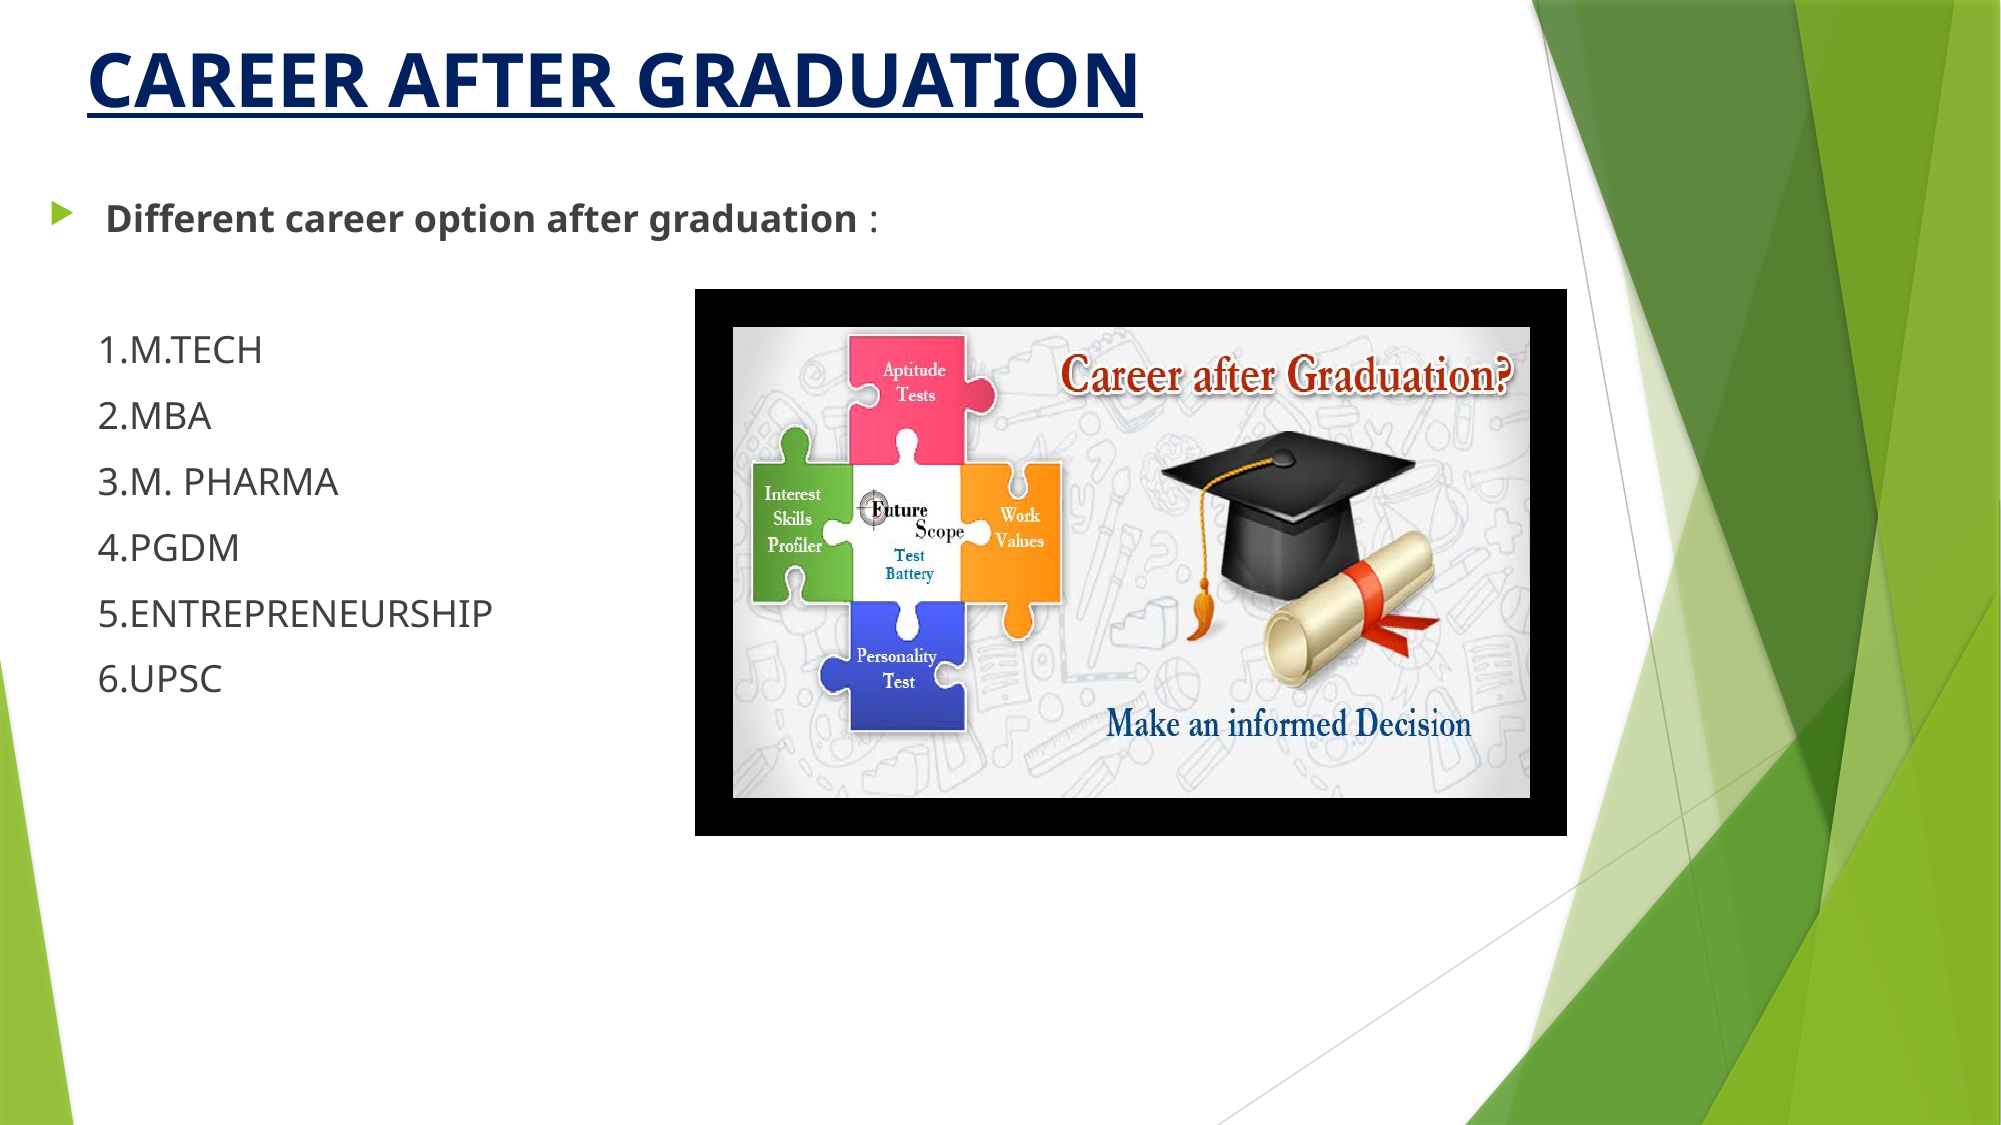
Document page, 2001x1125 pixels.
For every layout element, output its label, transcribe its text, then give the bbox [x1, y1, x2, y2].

title CAREER AFTER GRADUATION [71, 24, 1543, 289]
list Different career option after graduation : 1.M.TECH 2.MBA 3.M. PHARMA 4.PGDM 5.ENTREPRENEURSHIP 6.UPSC [34, 187, 1522, 991]
picture [732, 325, 1531, 799]
